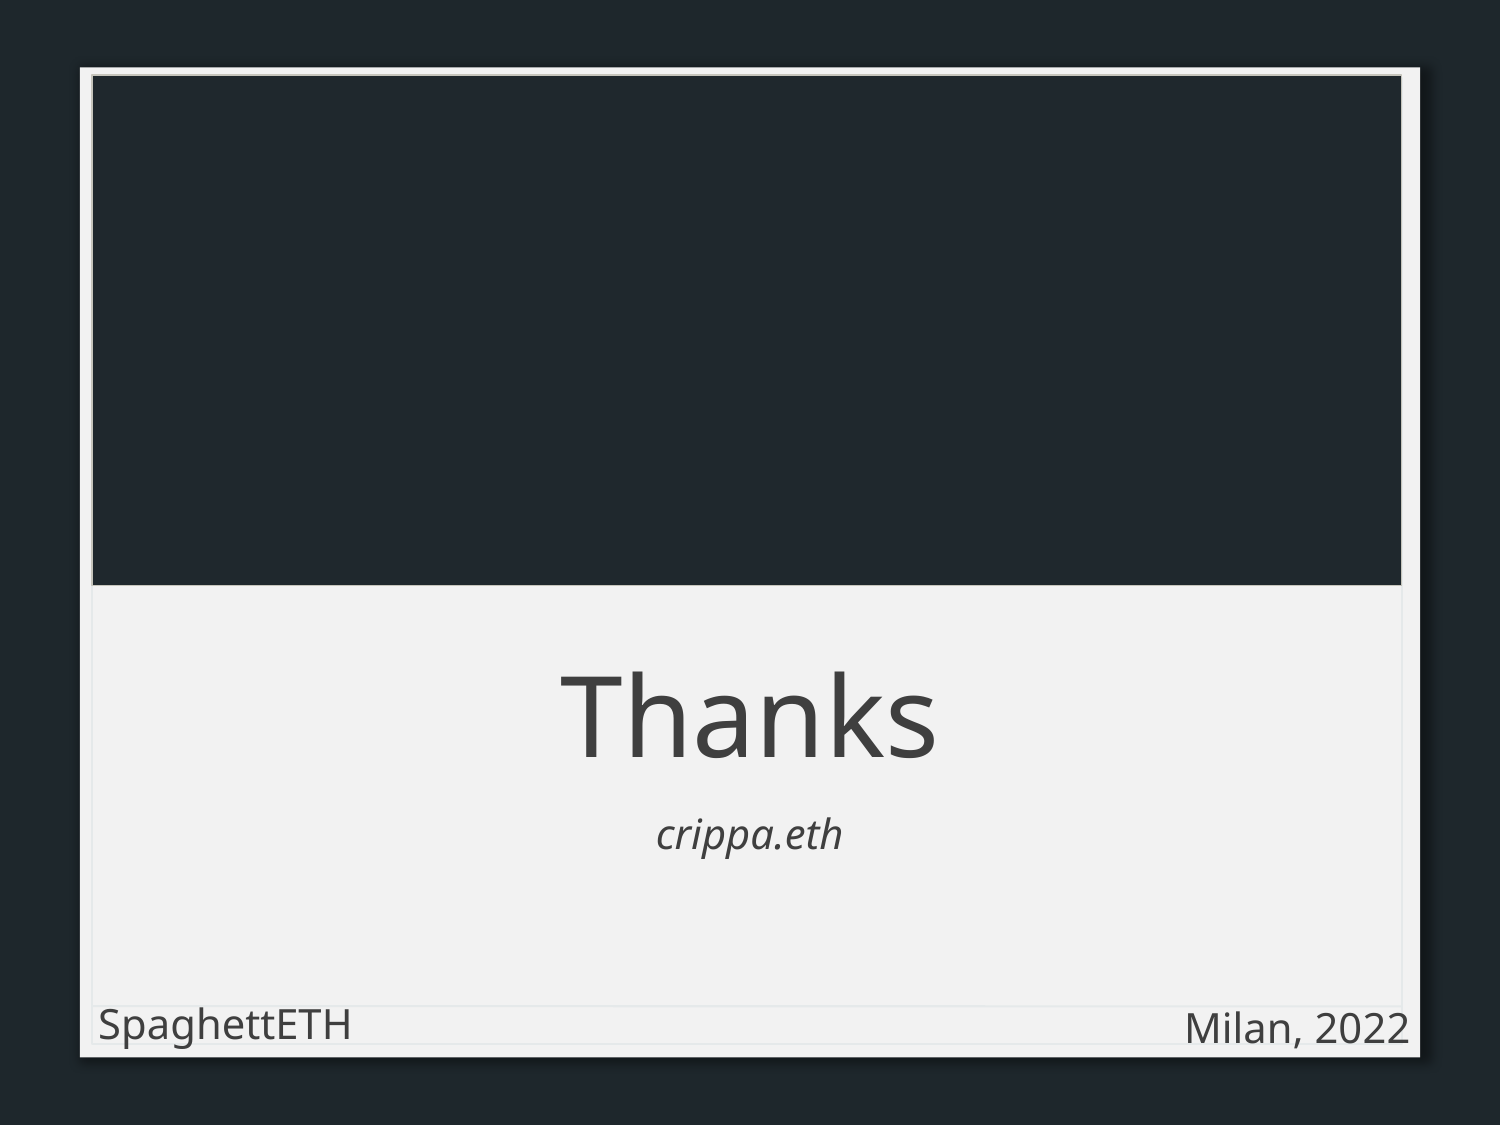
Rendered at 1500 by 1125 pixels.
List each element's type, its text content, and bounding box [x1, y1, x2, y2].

list Milan, 2022 [1169, 993, 1441, 1057]
title Thanks [147, 607, 1353, 743]
subtitle crippa.eth [147, 743, 1353, 907]
list SpaghettETH [83, 990, 487, 1054]
